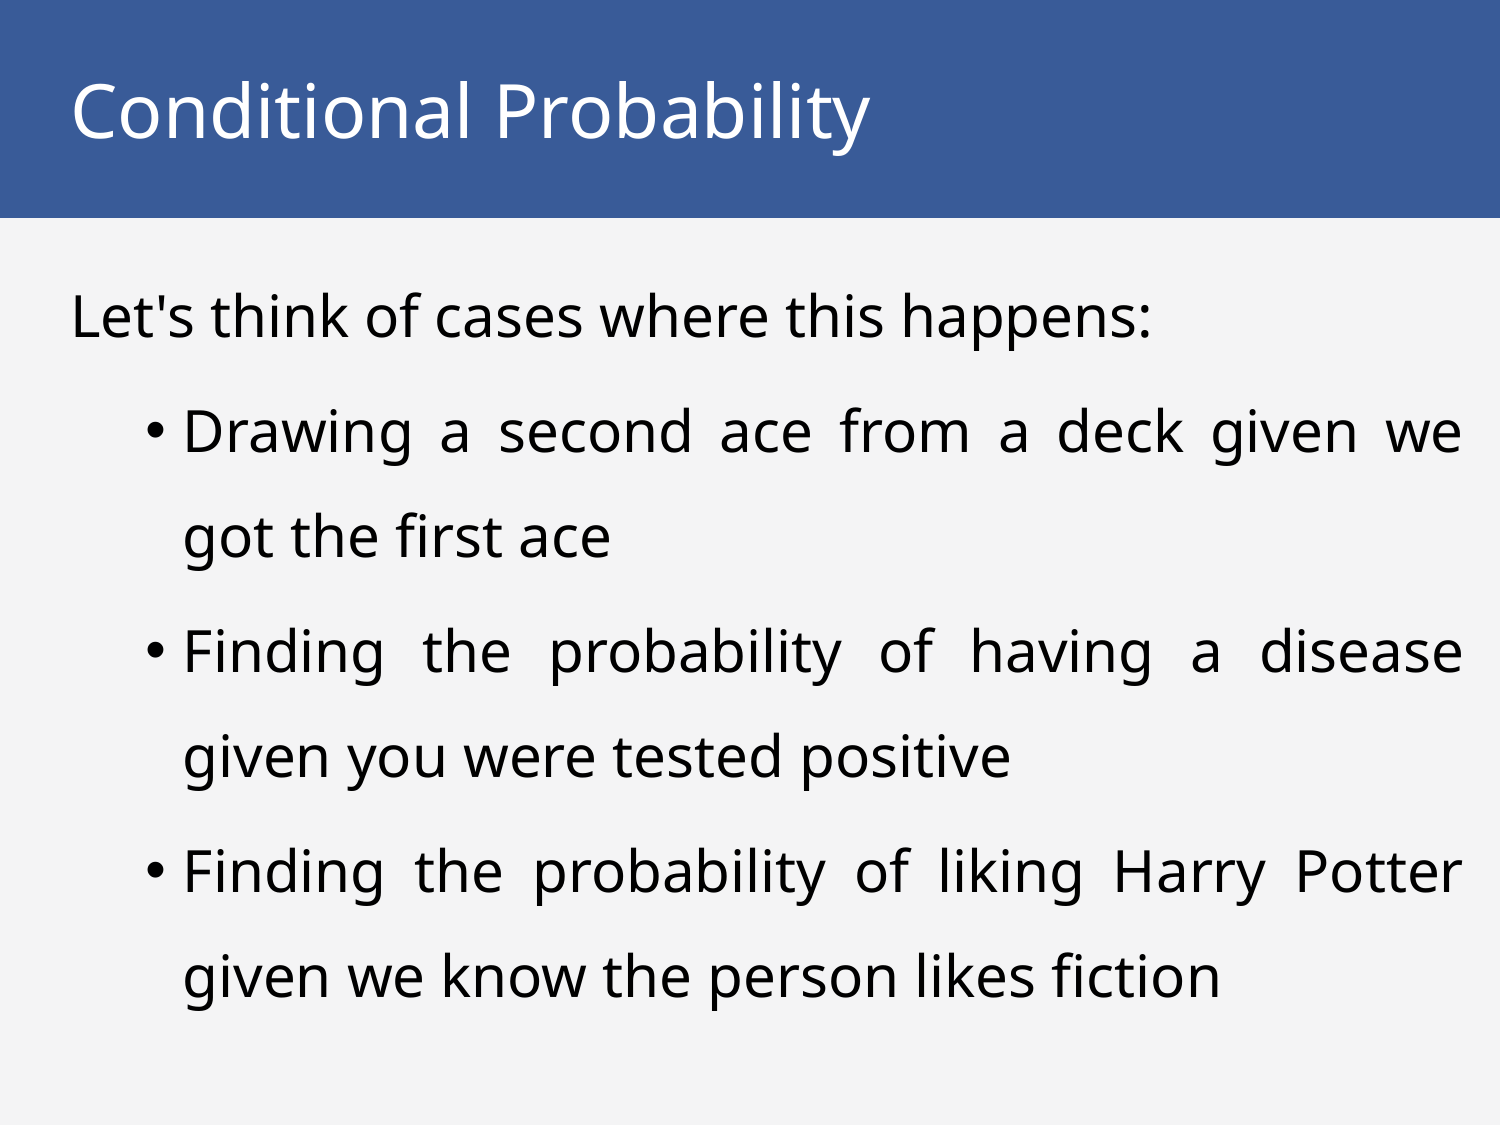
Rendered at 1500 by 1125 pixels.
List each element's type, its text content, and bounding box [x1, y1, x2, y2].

list Let's think of cases where this happens: Drawing a second ace from a deck given we got the first ace Finding the probability of having a disease given you were tested positive Finding the probability of liking Harry Potter given we know the person likes fiction [55, 236, 1480, 1058]
title Conditional Probability [55, 0, 1397, 218]
